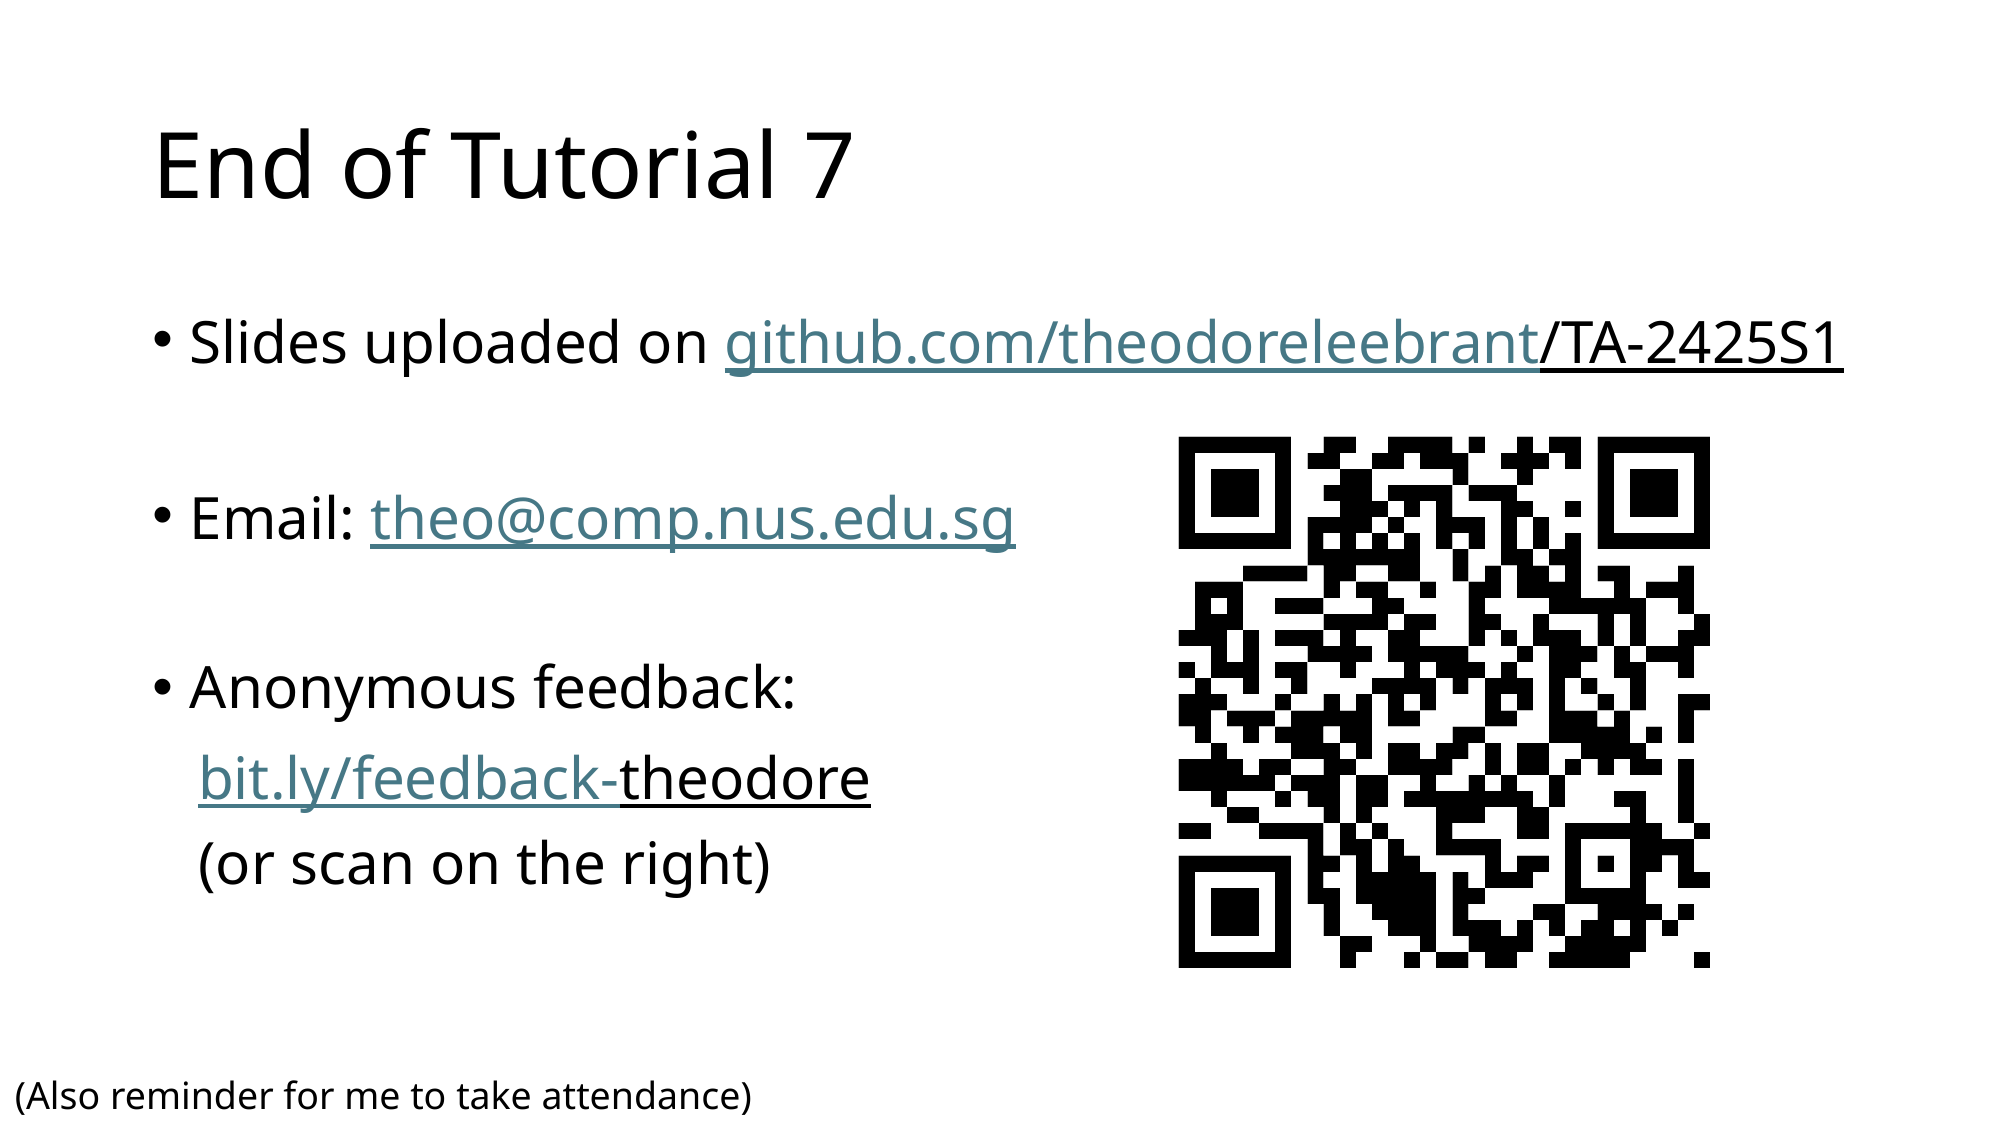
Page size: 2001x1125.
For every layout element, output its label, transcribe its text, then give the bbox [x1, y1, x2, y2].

list Slides uploaded on github.com/theodoreleebrant/TA-2425S1 Email: theo@comp.nus.edu.sg Anonymous feedback: bit.ly/feedback-theodore (or scan on the right) [137, 299, 1863, 1105]
text_box (Also reminder for me to take attendance) [0, 1064, 881, 1125]
title End of Tutorial 7 [137, 59, 1863, 278]
picture [1162, 420, 1726, 984]
